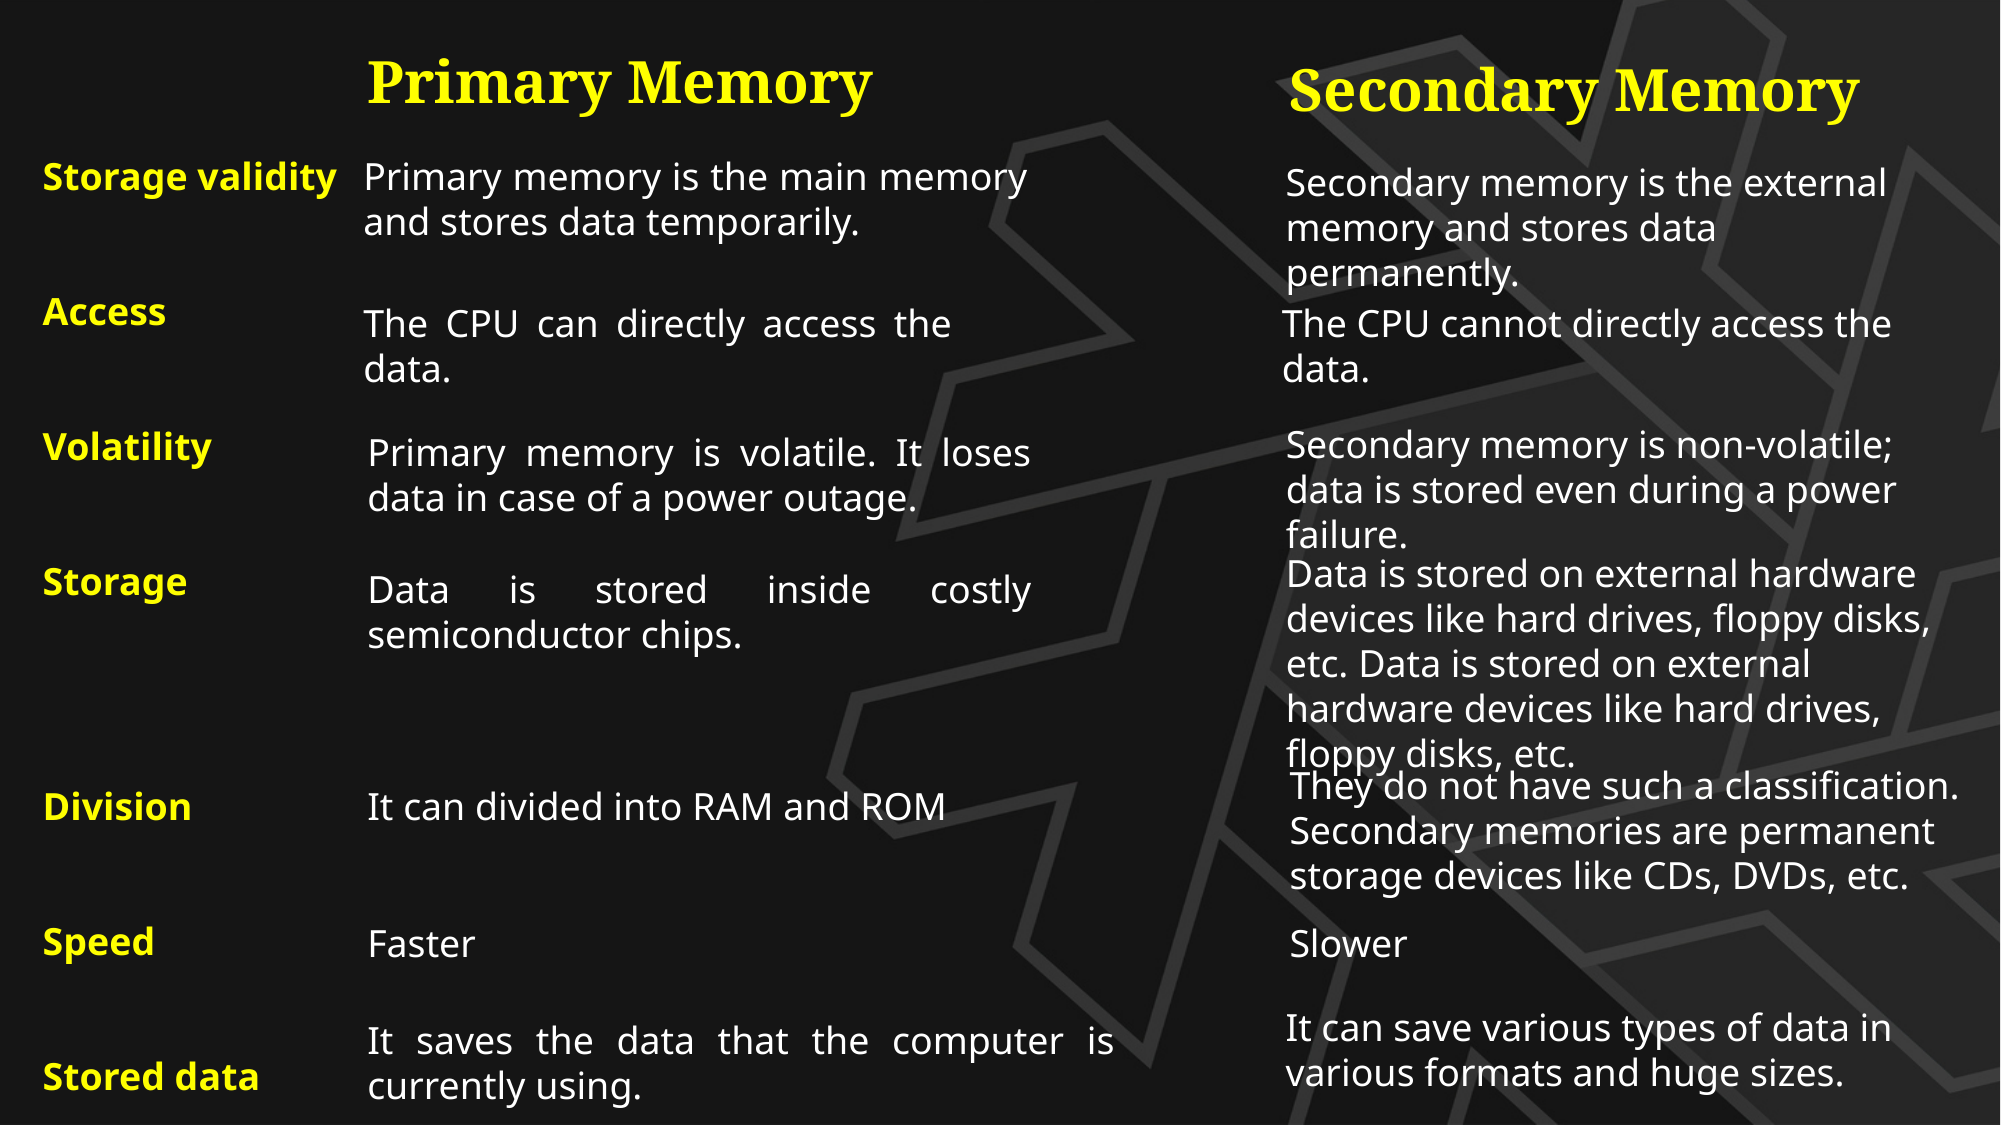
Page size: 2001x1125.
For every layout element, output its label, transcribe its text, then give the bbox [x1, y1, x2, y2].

text_box It saves the data that the computer is currently using. [352, 1009, 1130, 1115]
text_box The CPU cannot directly access the data. [1266, 292, 1973, 398]
text_box Primary memory is the main memory and stores data temporarily. [348, 145, 1043, 251]
text_box They do not have such a classification. Secondary memories are permanent storage devices like CDs, DVDs, etc. [1274, 754, 1977, 905]
picture [0, 0, 2001, 1125]
text_box Faster [352, 912, 1098, 973]
text_box Primary Memory [352, 38, 1264, 264]
text_box Secondary memory is the external memory and stores data permanently. [1270, 151, 1966, 292]
text_box Secondary Memory [1274, 45, 1966, 131]
text_box Slower [1274, 912, 1878, 973]
text_box Data is stored on external hardware devices like hard drives, floppy disks, etc. Data is stored on external hardware devices like hard drives, floppy disks, etc. [1270, 542, 1977, 783]
text_box Data is stored inside costly semiconductor chips. [352, 558, 1047, 664]
text_box Primary memory is volatile. It loses data in case of a power outage. [352, 421, 1047, 527]
text_box It can save various types of data in various formats and huge sizes. [1270, 996, 1934, 1102]
text_box Storage validity Access Volatility Storage Division Speed Stored data [27, 145, 381, 1106]
text_box It can divided into RAM and ROM [352, 775, 1047, 836]
text_box Secondary memory is non-volatile; data is stored even during a power failure. [1270, 413, 1977, 542]
text_box The CPU can directly access the data. [348, 292, 968, 398]
